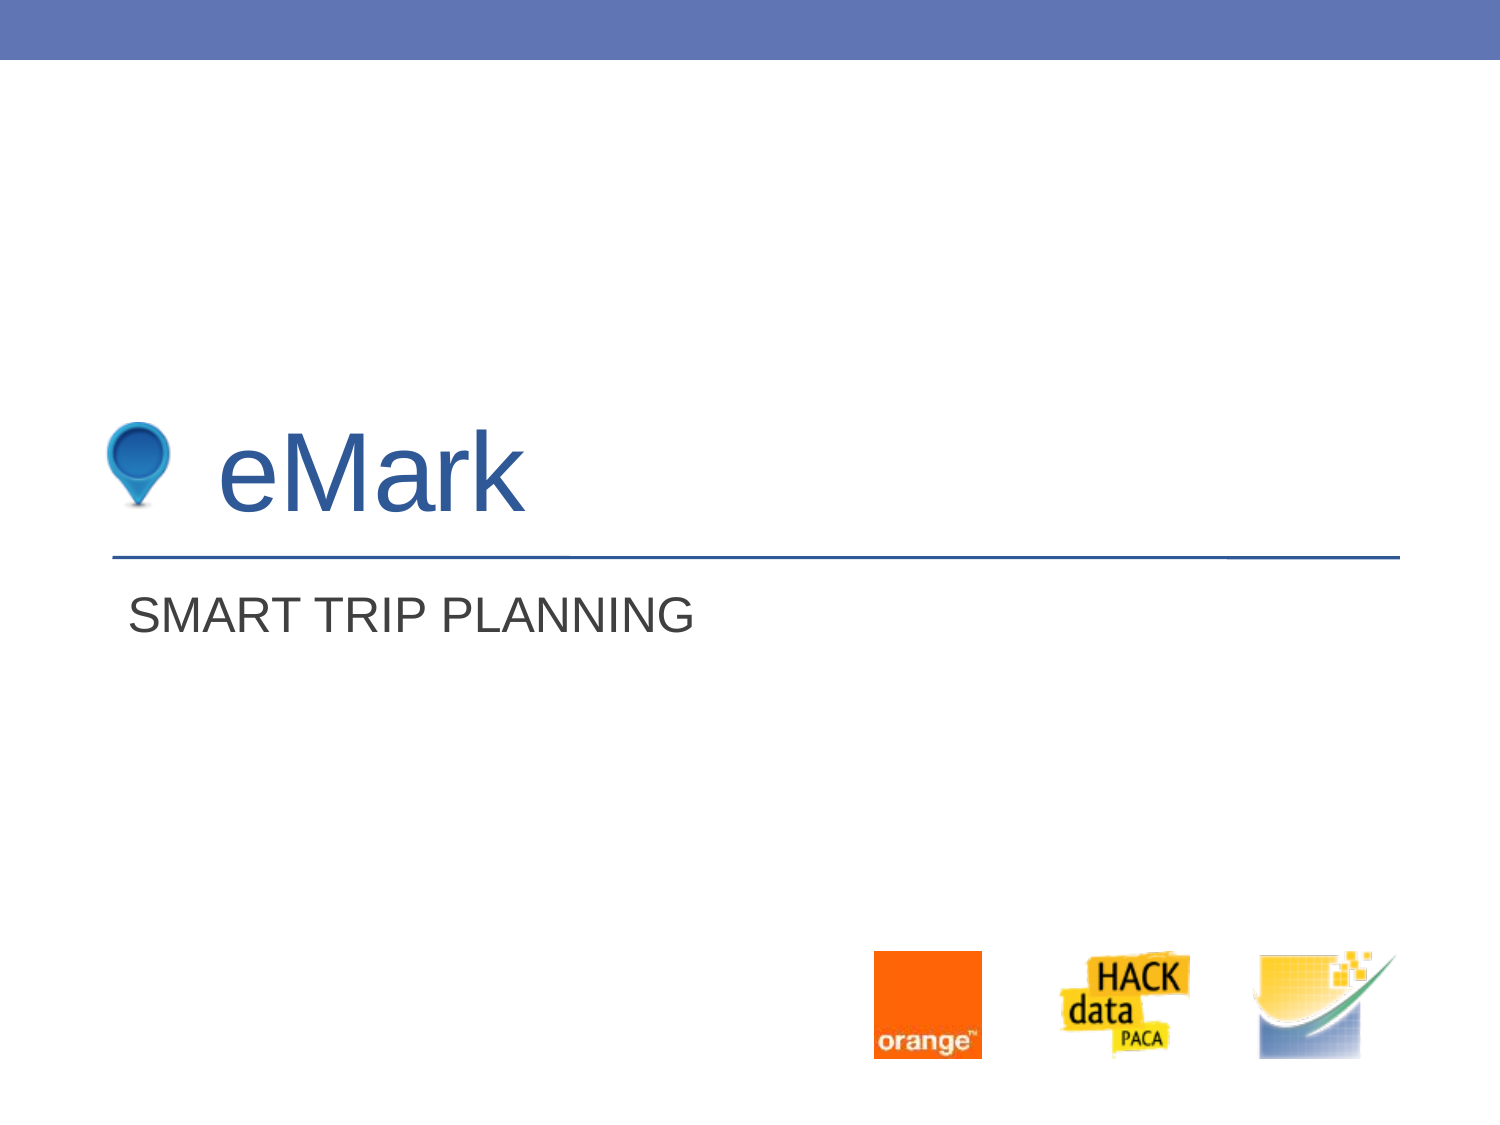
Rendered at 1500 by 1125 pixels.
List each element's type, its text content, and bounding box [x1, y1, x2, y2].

picture [1058, 951, 1190, 1060]
title eMark [112, 224, 1400, 542]
picture [873, 951, 982, 1060]
picture [1252, 951, 1401, 1060]
picture [95, 422, 182, 509]
subtitle SMART TRIP PLANNING [112, 575, 1163, 863]
